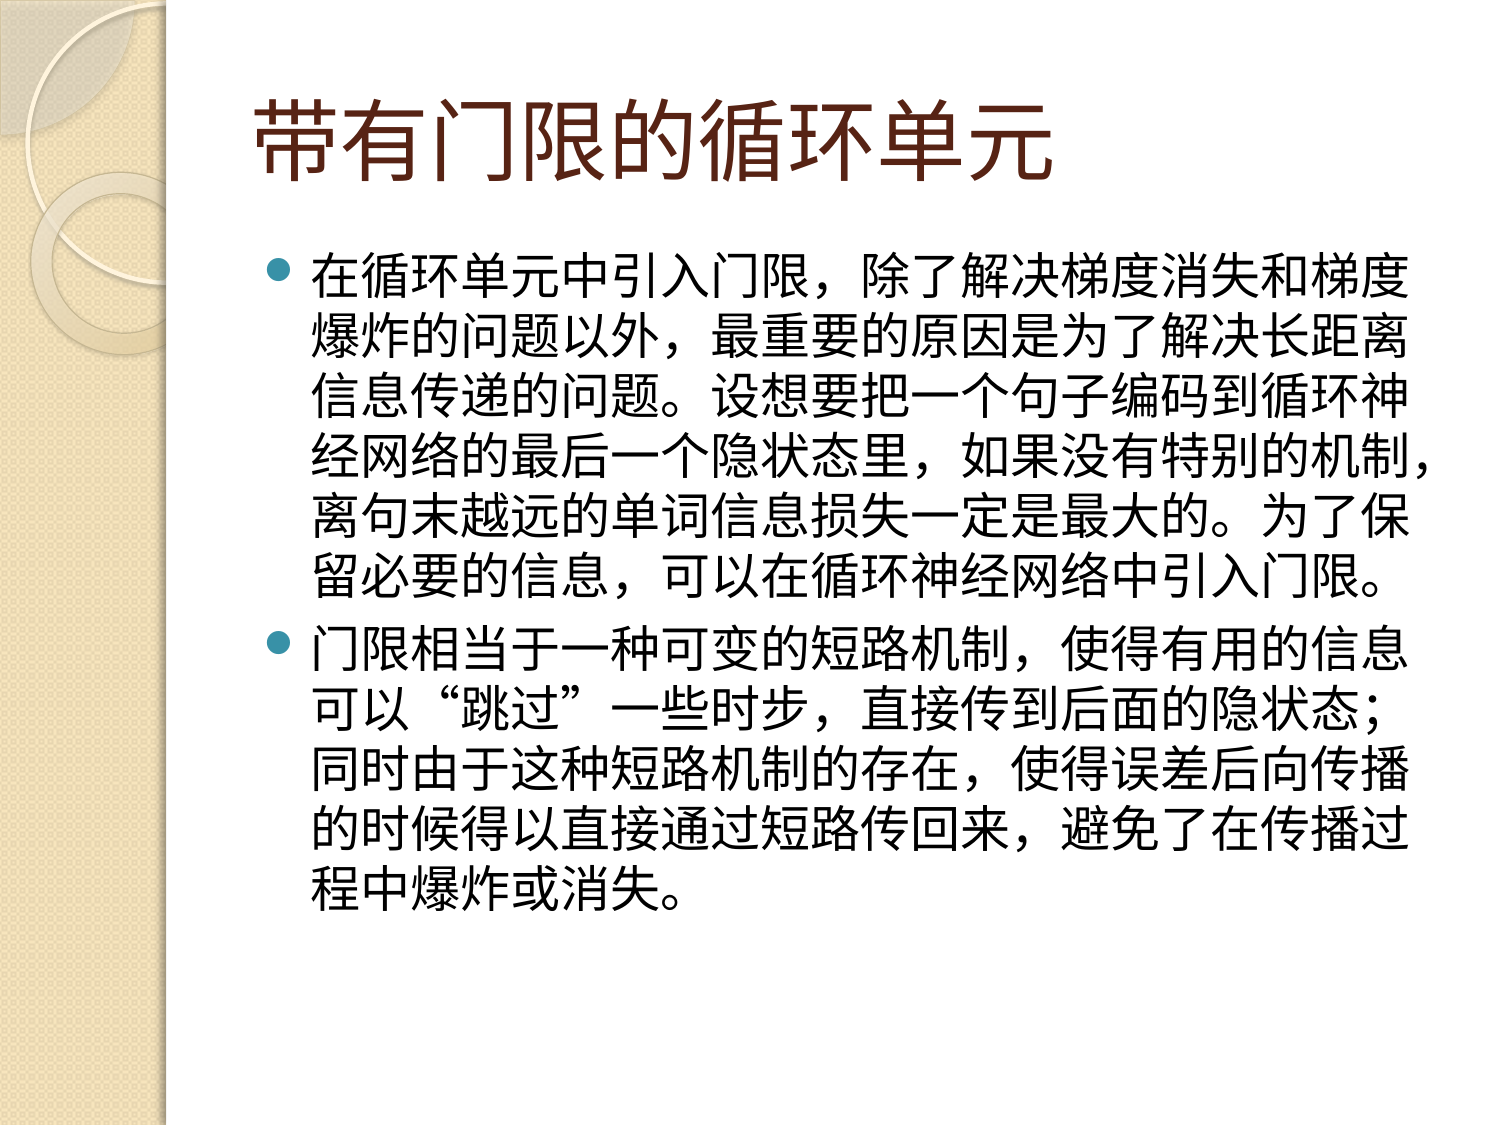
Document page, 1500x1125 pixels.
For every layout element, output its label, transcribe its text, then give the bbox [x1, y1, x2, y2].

title 带有门限的循环单元 [235, 45, 1466, 233]
list 在循环单元中引入门限，除了解决梯度消失和梯度爆炸的问题以外，最重要的原因是为了解决长距离信息传递的问题。设想要把一个句子编码到循环神经网络的最后一个隐状态里，如果没有特别的机制，离句末越远的单词信息损失一定是最大的。为了保留必要的信息，可以在循环神经网络中引入门限。 门限相当于一种可变的短路机制，使得有用的信息可以“跳过”一些时步，直接传到后面的隐状态；同时由于这种短路机制的存在，使得误差后向传播的时候得以直接通过短路传回来，避免了在传播过程中爆炸或消失。 [235, 433, 1466, 1025]
list 在循环单元中引入门限，除了解决梯度消失和梯度爆炸的问题以外，最重要的原因是为了解决长距离信息传递的问题。设想要把一个句子编码到循环神经网络的最后一个隐状态里，如果没有特别的机制，离句末越远的单词信息损失一定是最大的。为了保留必要的信息，可以在循环神经网络中引入门限。 门限相当于一种可变的短路机制，使得有用的信息可以“跳过”一些时步，直接传到后面的隐状态；同时由于这种短路机制的存在，使得误差后向传播的时候得以直接通过短路传回来，避免了在传播过程中爆炸或消失。 [235, 237, 1466, 432]
